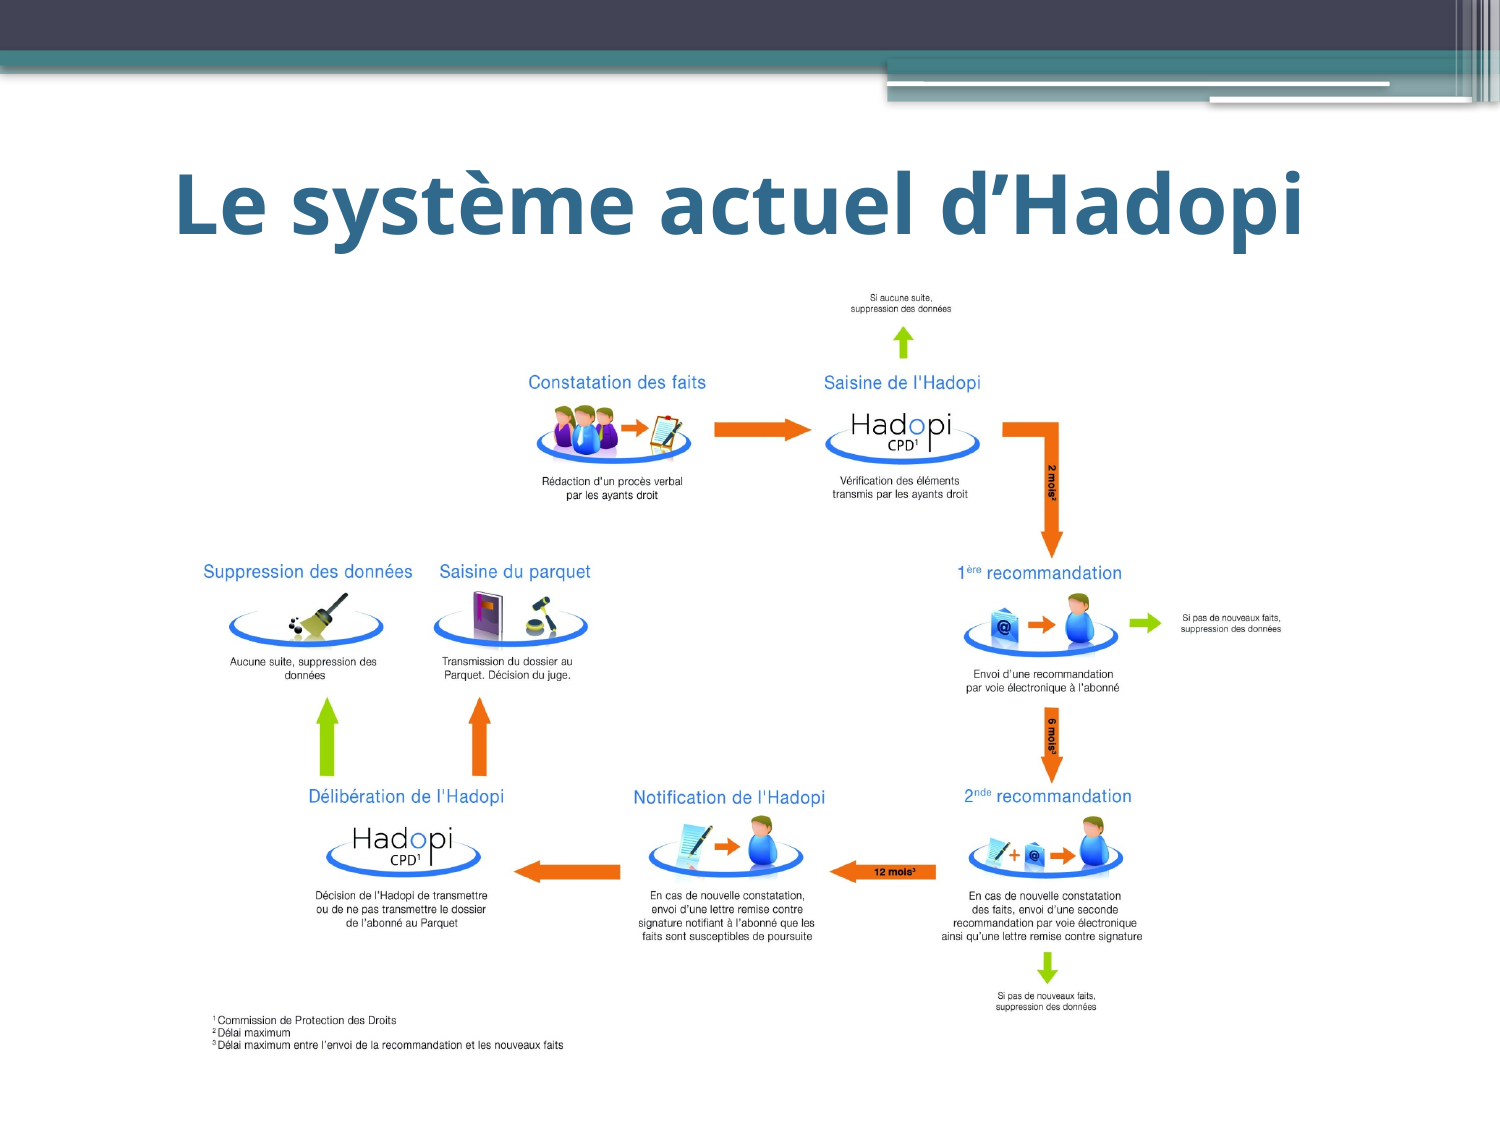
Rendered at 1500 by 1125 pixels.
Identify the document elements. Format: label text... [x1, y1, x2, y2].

title Le système actuel d’Hadopi [64, 113, 1415, 289]
picture [159, 255, 1327, 1081]
